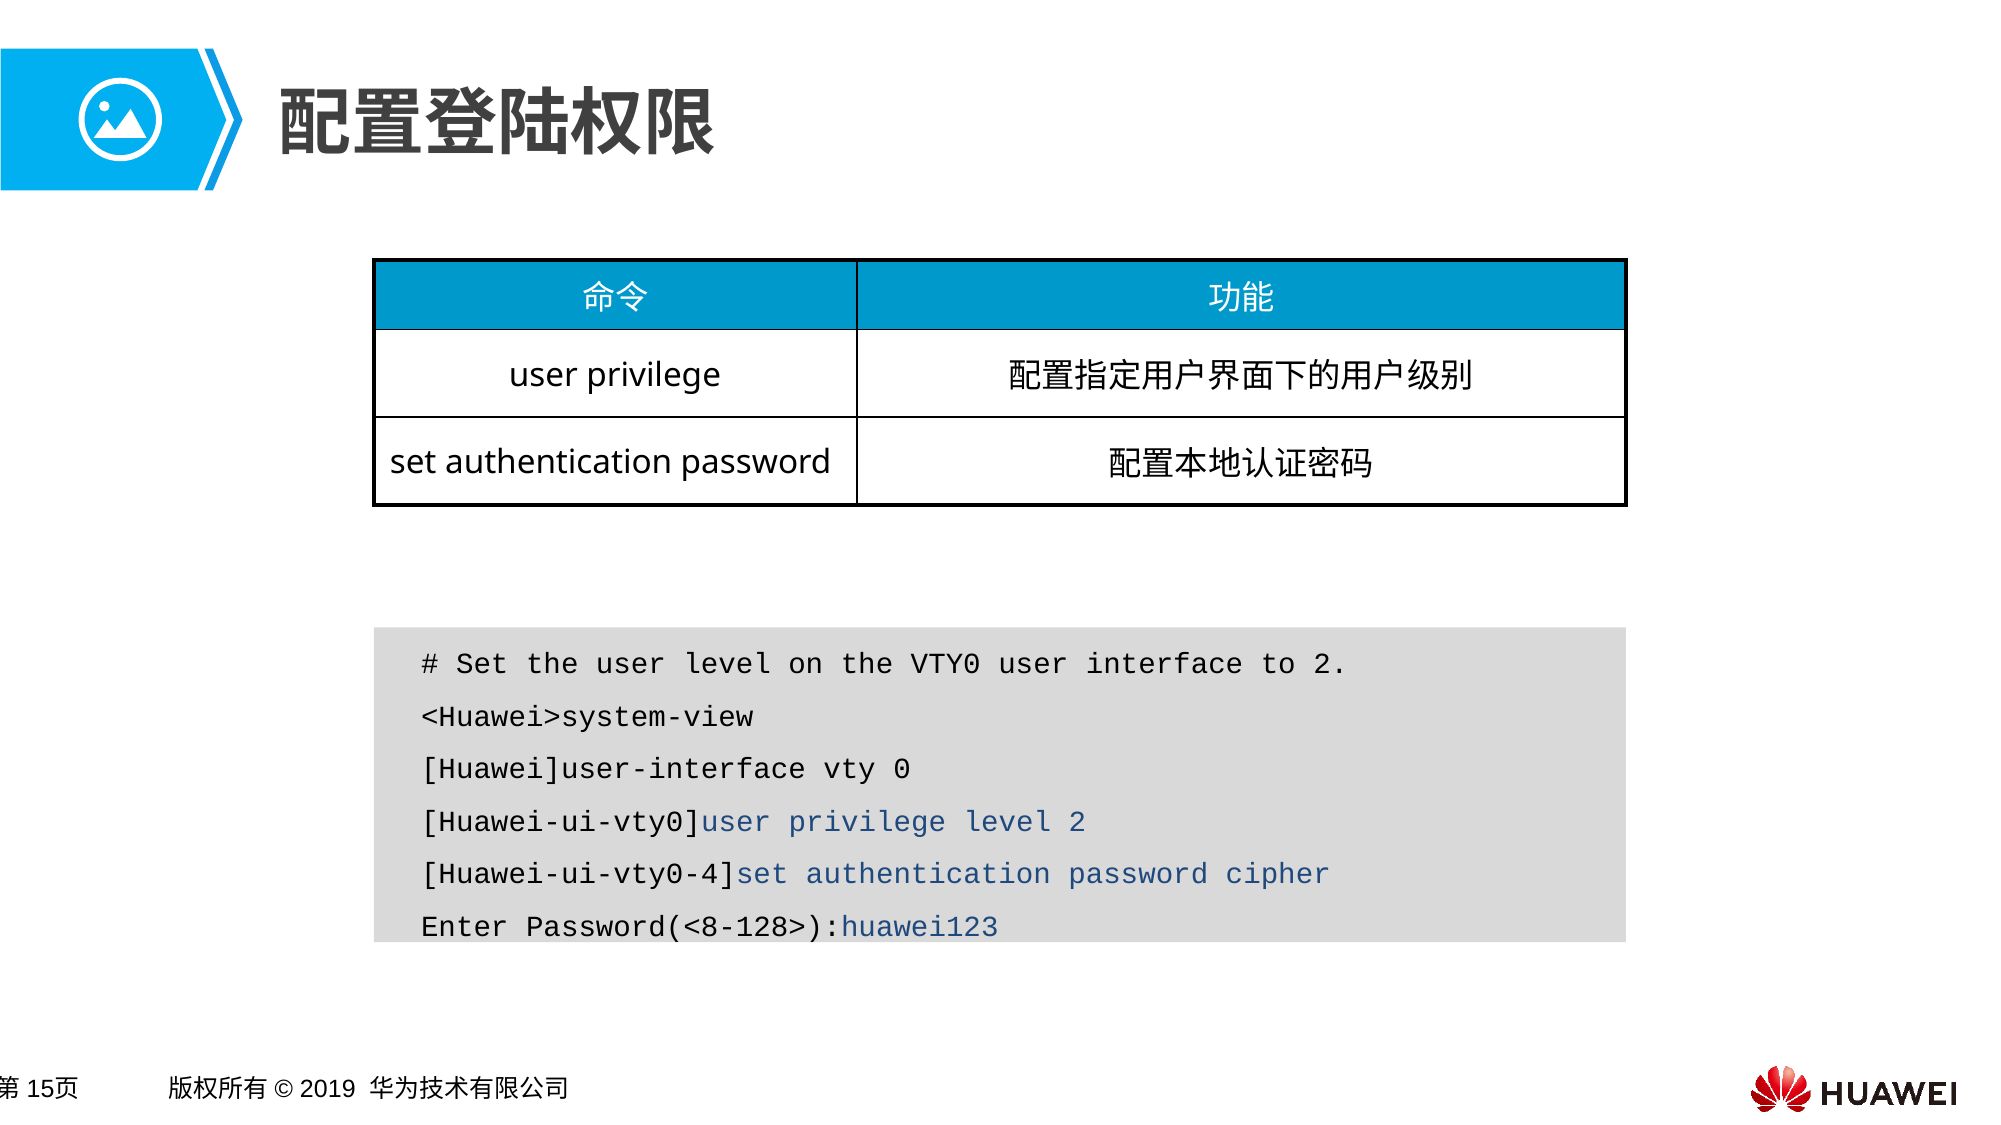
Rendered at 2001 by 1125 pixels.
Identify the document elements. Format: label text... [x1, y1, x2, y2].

table_header 功能 [858, 262, 1624, 329]
table_cell 配置指定用户界面下的用户级别 [858, 330, 1624, 416]
table_cell set authentication password [376, 418, 856, 503]
title 配置登陆权限 [261, 67, 1875, 173]
table_header 命令 [376, 262, 856, 329]
text_box # Set the user level on the VTY0 user interface to 2. <Huawei>system-view [Huawei]user-interface vty 0 [Huawei-ui-vty0]user privilege level 2 [Huawei-ui-vty0-4]set authentication password cipher Enter Password(<8-128>):huawei123 [373, 627, 1626, 943]
table_cell 配置本地认证密码 [858, 418, 1624, 503]
picture [1751, 1066, 1956, 1112]
table_cell user privilege [376, 330, 856, 416]
